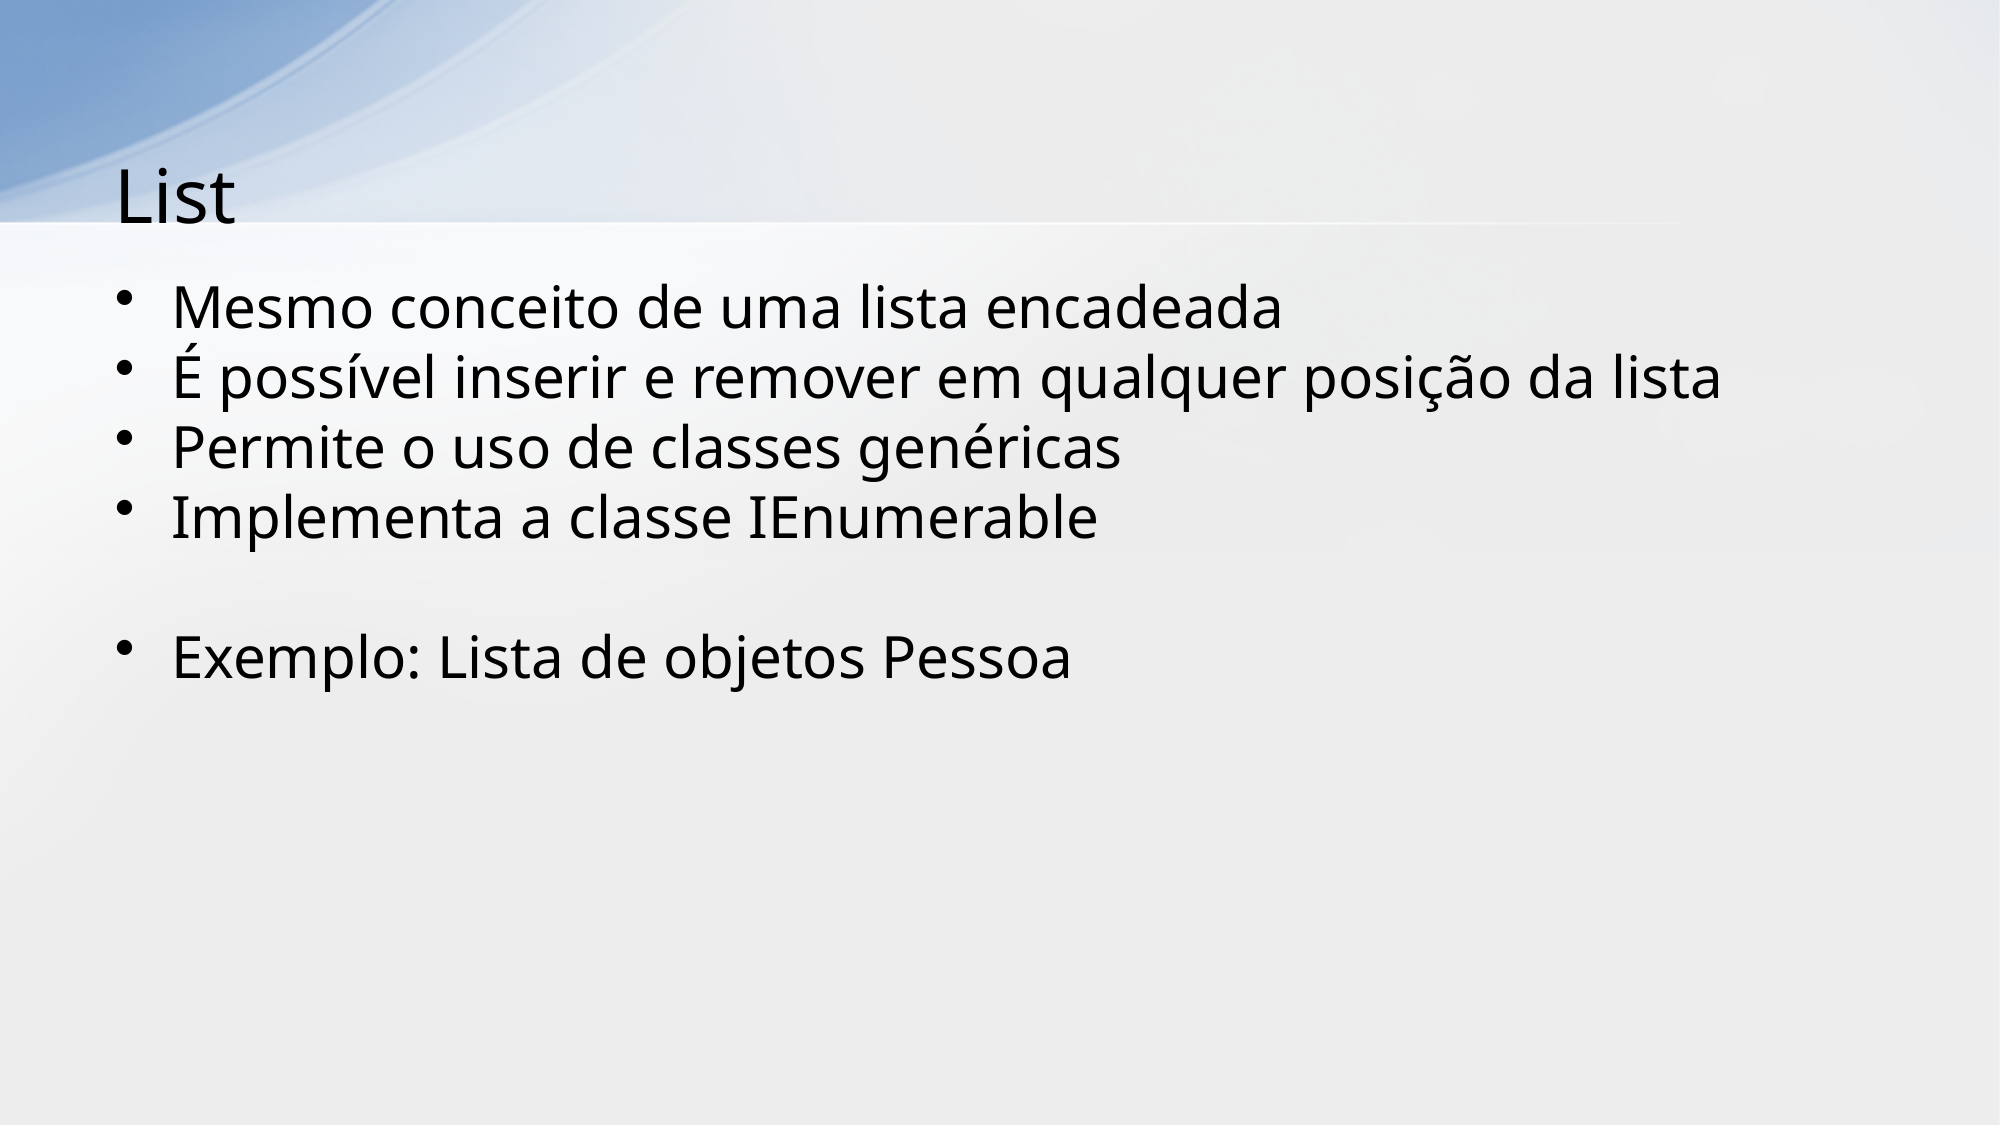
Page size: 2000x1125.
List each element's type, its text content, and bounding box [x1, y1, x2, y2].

title List [99, 58, 1900, 247]
picture [0, 0, 2000, 1125]
list Mesmo conceito de uma lista encadeada É possível inserir e remover em qualquer posição da lista Permite o uso de classes genéricas Implementa a classe IEnumerable Exemplo: Lista de objetos Pessoa [99, 262, 1900, 1005]
